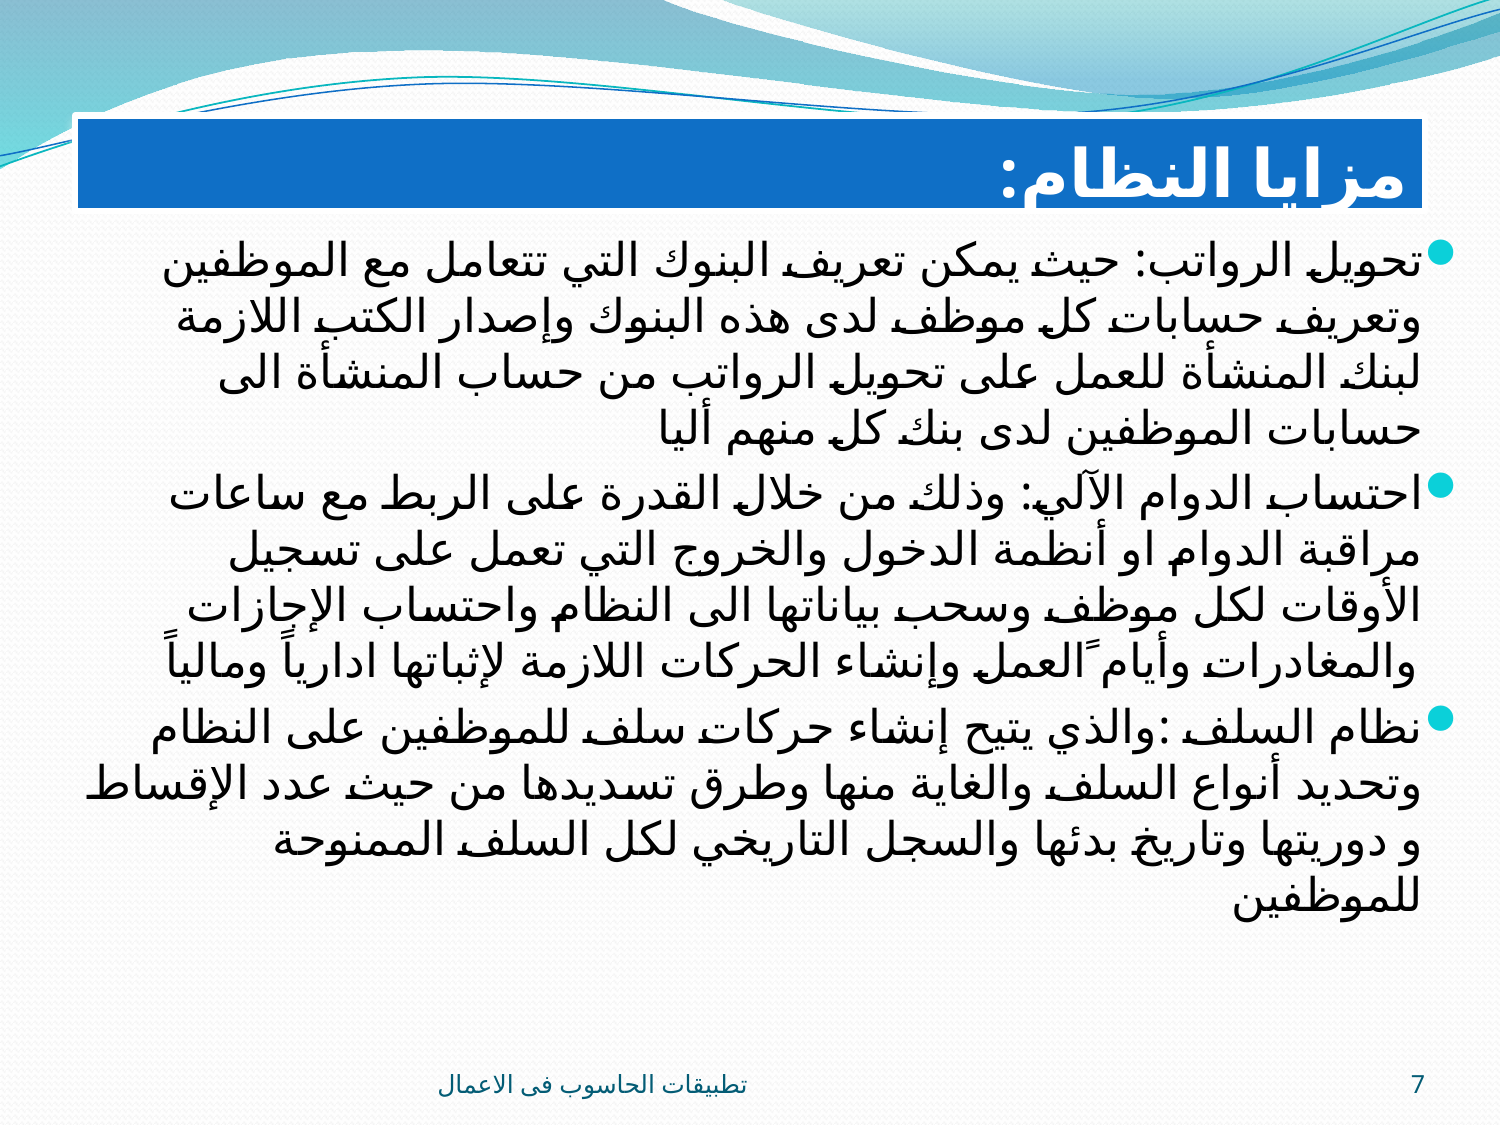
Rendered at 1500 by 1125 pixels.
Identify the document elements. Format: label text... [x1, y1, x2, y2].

list تحويل الرواتب: حيث يمكن تعريف البنوك التي تتعامل مع الموظفين وتعريف حسابات كل موظف لدى ھذه البنوك وإصدار الكتب اللازمة لبنك المنشأة للعمل على تحويل الرواتب من حساب المنشأة الى حسابات الموظفين لدى بنك كل منھم أليا احتساب الدوام الآلي: وذلك من خلال القدرة على الربط مع ساعات مراقبة الدوام او أنظمة الدخول والخروج التي تعمل على تسجيل الأوقات لكل موظف وسحب بياناتھا الى النظام واحتساب الإجازات والمغادرات وأيام ًالعمل وإنشاء الحركات اللازمة لإثباتھا ادارياً ومالياً نظام السلف :والذي يتيح إنشاء حركات سلف للموظفين على النظام وتحديد أنواع السلف والغاية منها وطرق تسديدها من حيث عدد الإقساط و دوريتها وتاريخ بدئها والسجل التاريخي لكل السلف الممنوحة للموظفين [70, 222, 1477, 943]
footer تطبيقات الحاسوب فى الاعمال [437, 1042, 988, 1103]
slide_number 7 [1299, 1042, 1425, 1103]
title مزايا النظام: [72, 112, 1428, 214]
